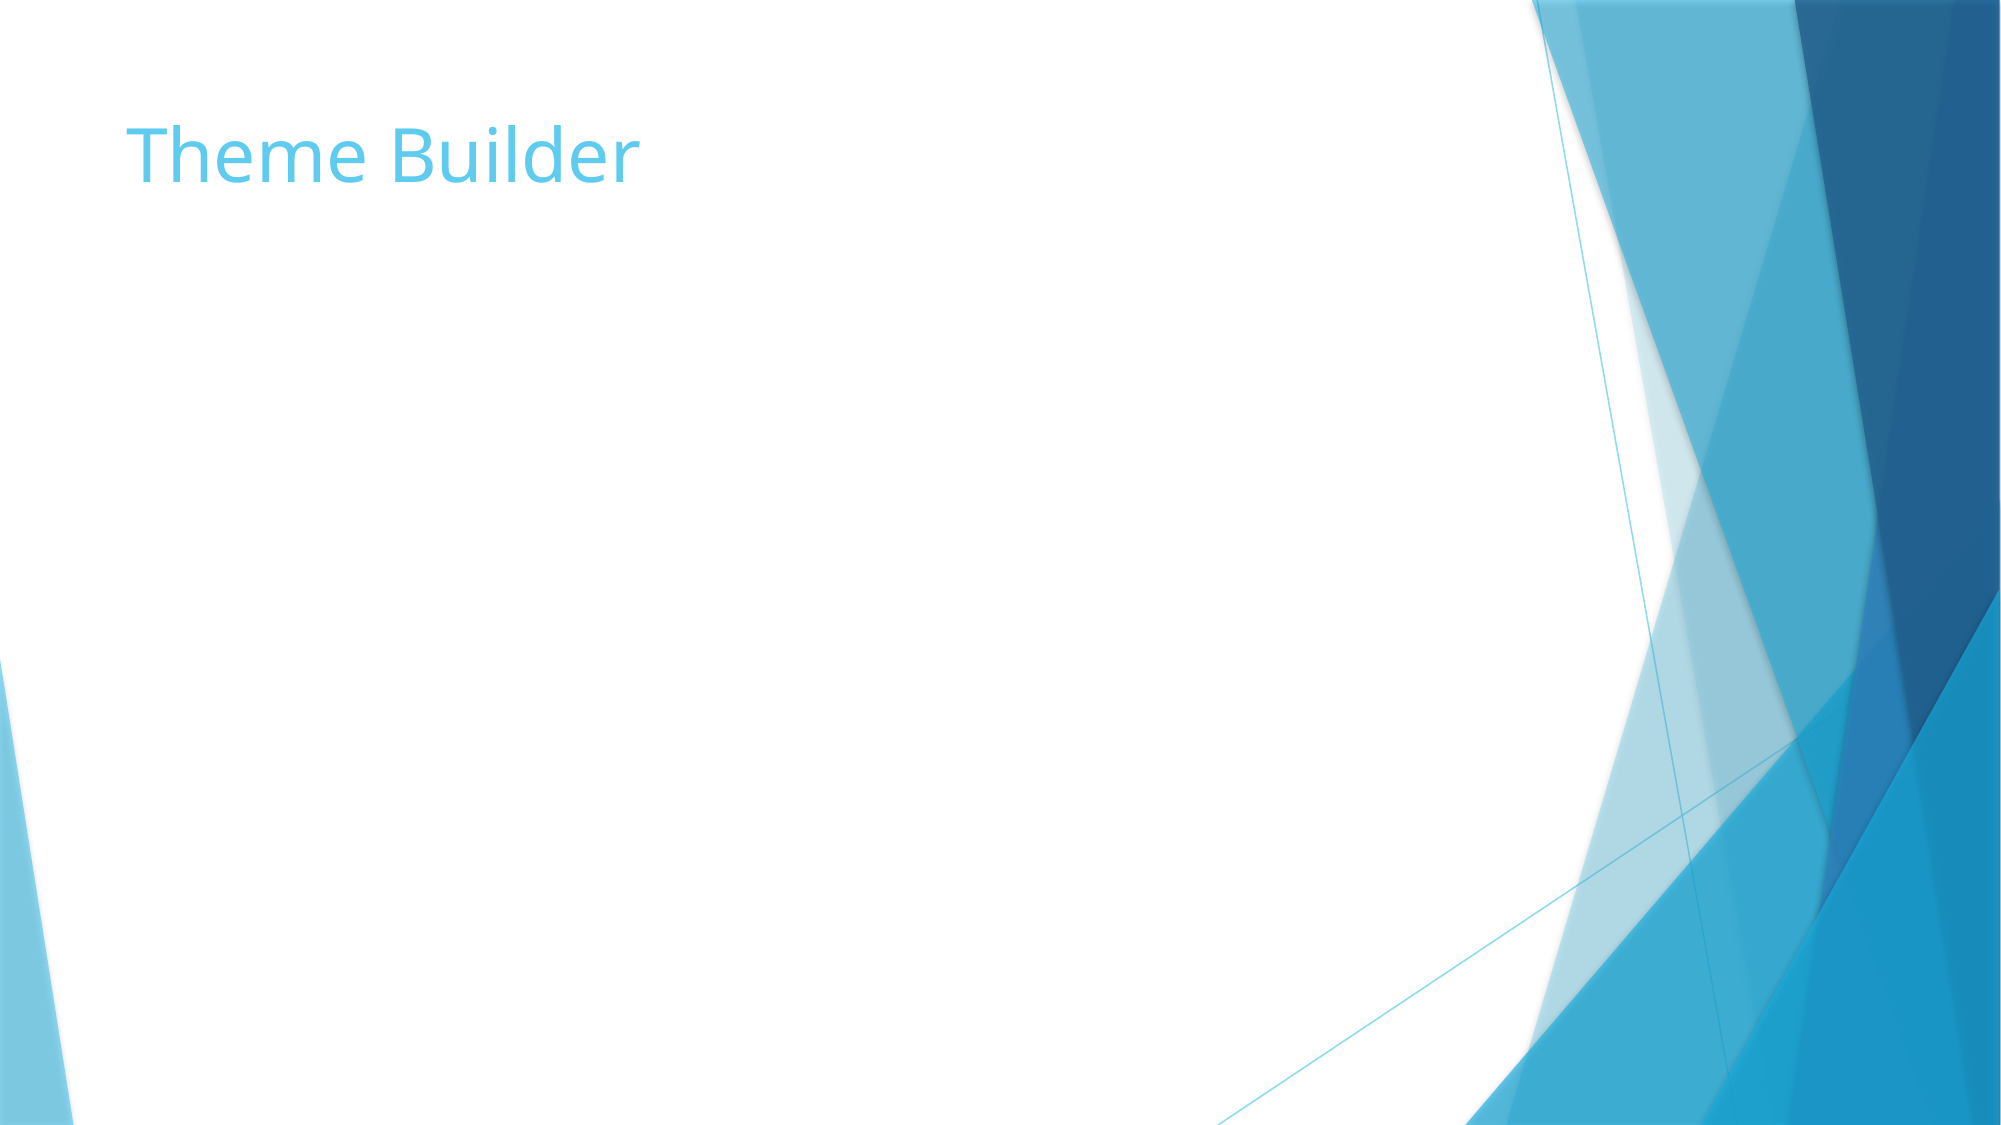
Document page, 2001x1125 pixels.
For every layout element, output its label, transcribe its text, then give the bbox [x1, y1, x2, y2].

title Theme Builder [111, 99, 1522, 215]
